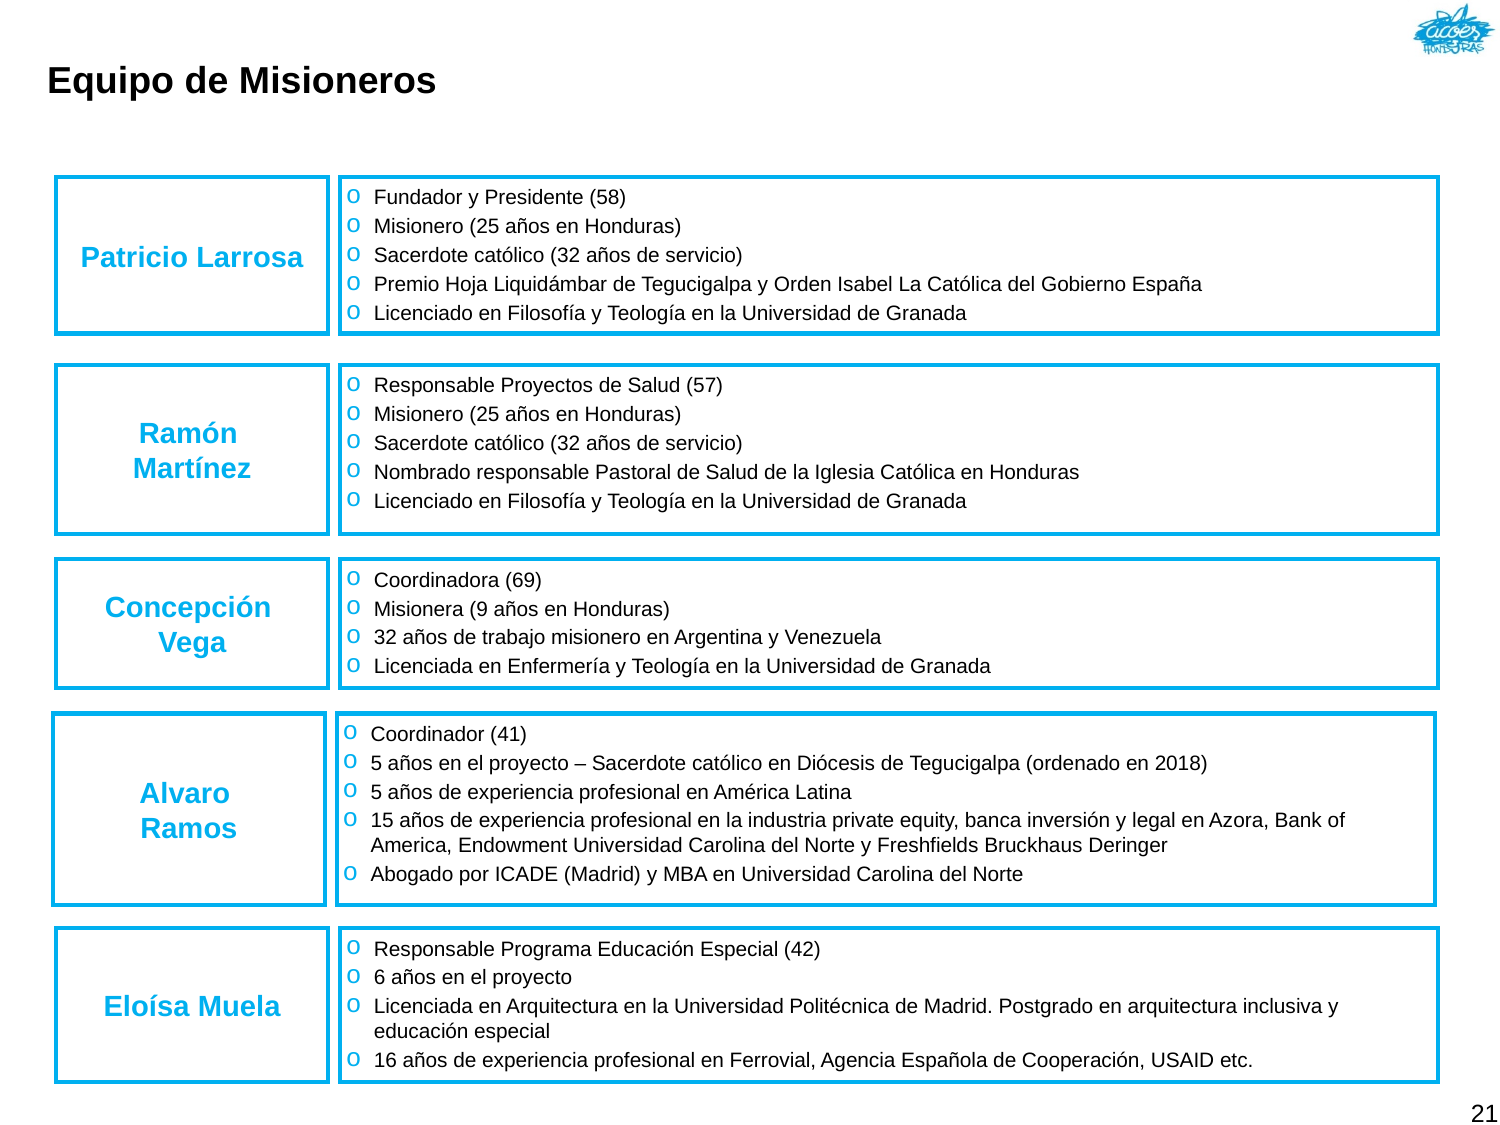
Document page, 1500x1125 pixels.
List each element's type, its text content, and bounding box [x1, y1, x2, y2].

text_box Responsable Programa Educación Especial (42) 6 años en el proyecto Licenciada en Arquitectura en la Universidad Politécnica de Madrid. Postgrado en arquitectura inclusiva y educación especial 16 años de experiencia profesional en Ferrovial, Agencia Española de Cooperación, USAID etc. [339, 928, 1439, 1083]
text_box Patricio Larrosa [56, 177, 329, 334]
text_box Ramón Martínez [56, 364, 329, 534]
text_box Eloísa Muela [56, 928, 329, 1083]
text_box Coordinadora (69) Misionera (9 años en Honduras) 32 años de trabajo misionero en Argentina y Venezuela Licenciada en Enfermería y Teología en la Universidad de Granada [339, 559, 1439, 689]
text_box Equipo de Misioneros [47, 56, 1500, 102]
text_box 21 [1456, 1089, 1500, 1125]
picture [1407, 0, 1500, 57]
text_box Fundador y Presidente (58) Misionero (25 años en Honduras) Sacerdote católico (32 años de servicio) Premio Hoja Liquidámbar de Tegucigalpa y Orden Isabel La Católica del Gobierno España Licenciado en Filosofía y Teología en la Universidad de Granada [339, 177, 1439, 334]
text_box Alvaro Ramos [53, 713, 325, 905]
text_box Coordinador (41) 5 años en el proyecto – Sacerdote católico en Diócesis de Tegucigalpa (ordenado en 2018) 5 años de experiencia profesional en América Latina 15 años de experiencia profesional en la industria private equity, banca inversión y legal en Azora, Bank of America, Endowment Universidad Carolina del Norte y Freshfields Bruckhaus Deringer Abogado por ICADE (Madrid) y MBA en Universidad Carolina del Norte [336, 713, 1436, 905]
text_box Concepción Vega [56, 559, 329, 689]
text_box Responsable Proyectos de Salud (57) Misionero (25 años en Honduras) Sacerdote católico (32 años de servicio) Nombrado responsable Pastoral de Salud de la Iglesia Católica en Honduras Licenciado en Filosofía y Teología en la Universidad de Granada [339, 364, 1439, 534]
